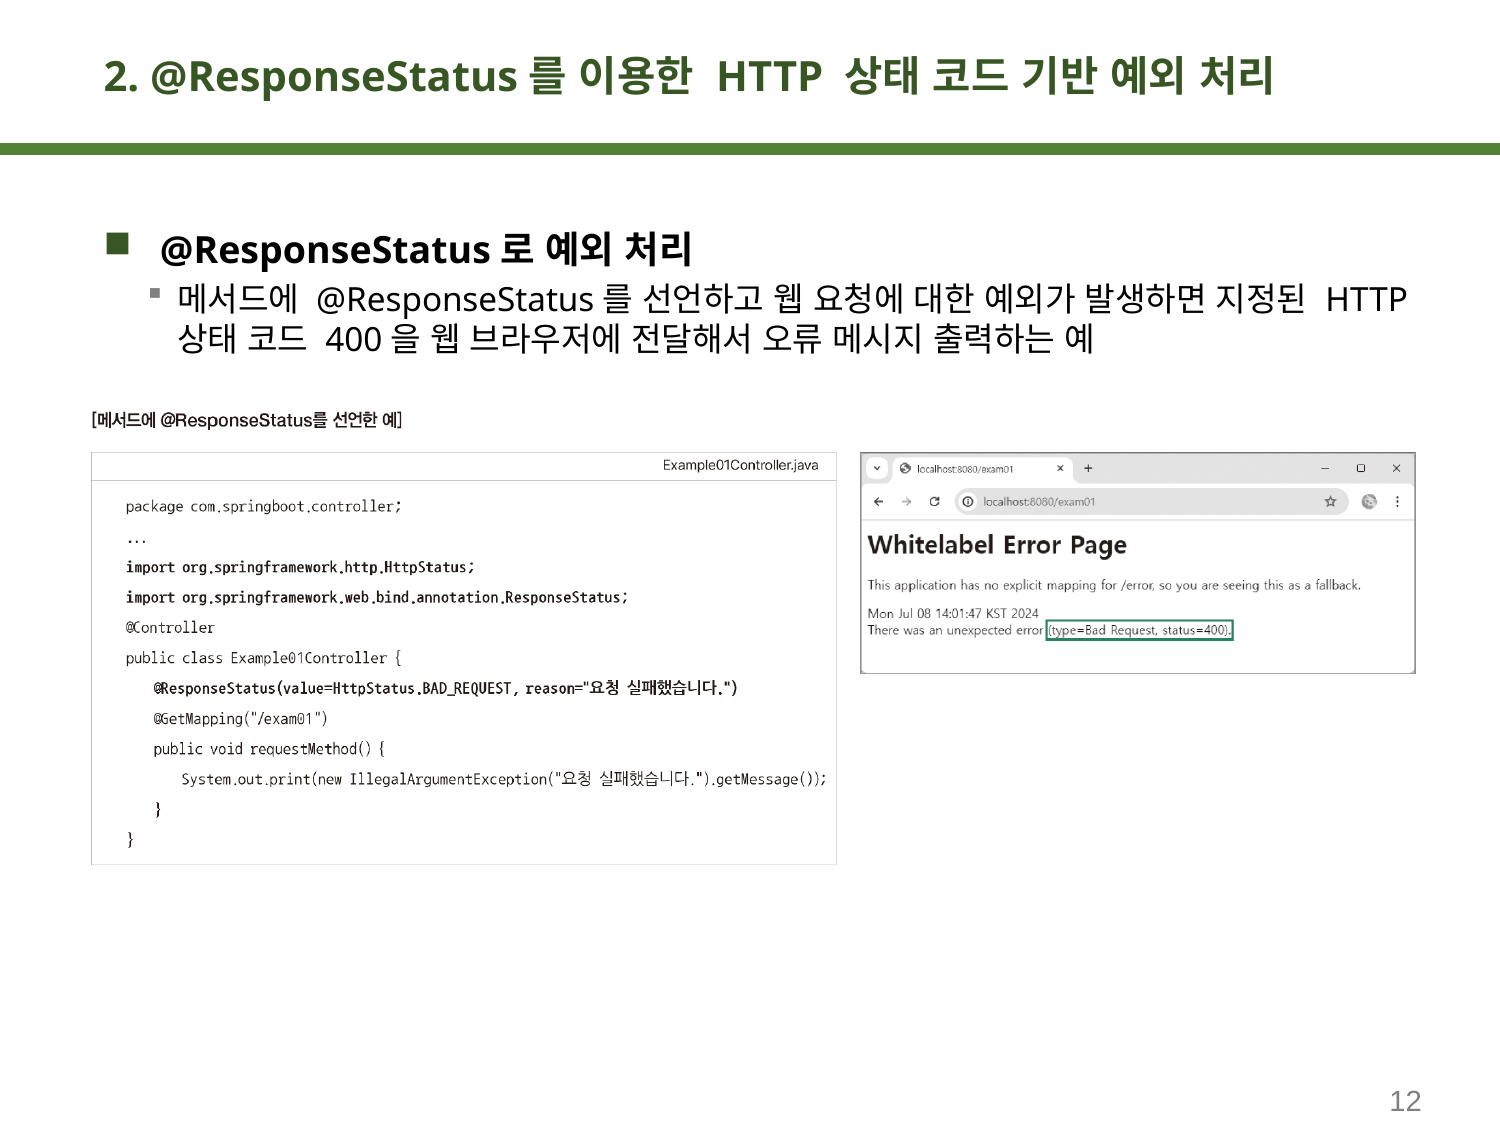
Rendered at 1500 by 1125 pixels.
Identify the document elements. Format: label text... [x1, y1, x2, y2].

list @ResponseStatus로 예외 처리 메서드에 @ResponseStatus를 선언하고 웹 요청에 대한 예외가 발생하면 지정된 HTTP 상태 코드 400을 웹 브라우저에 전달해서 오류 메시지 출력하는 예 [88, 196, 1436, 1083]
picture [857, 448, 1417, 676]
picture [88, 407, 839, 869]
title 2. @ResponseStatus를 이용한 HTTP 상태 코드 기반 예외 처리 [88, 30, 1412, 121]
